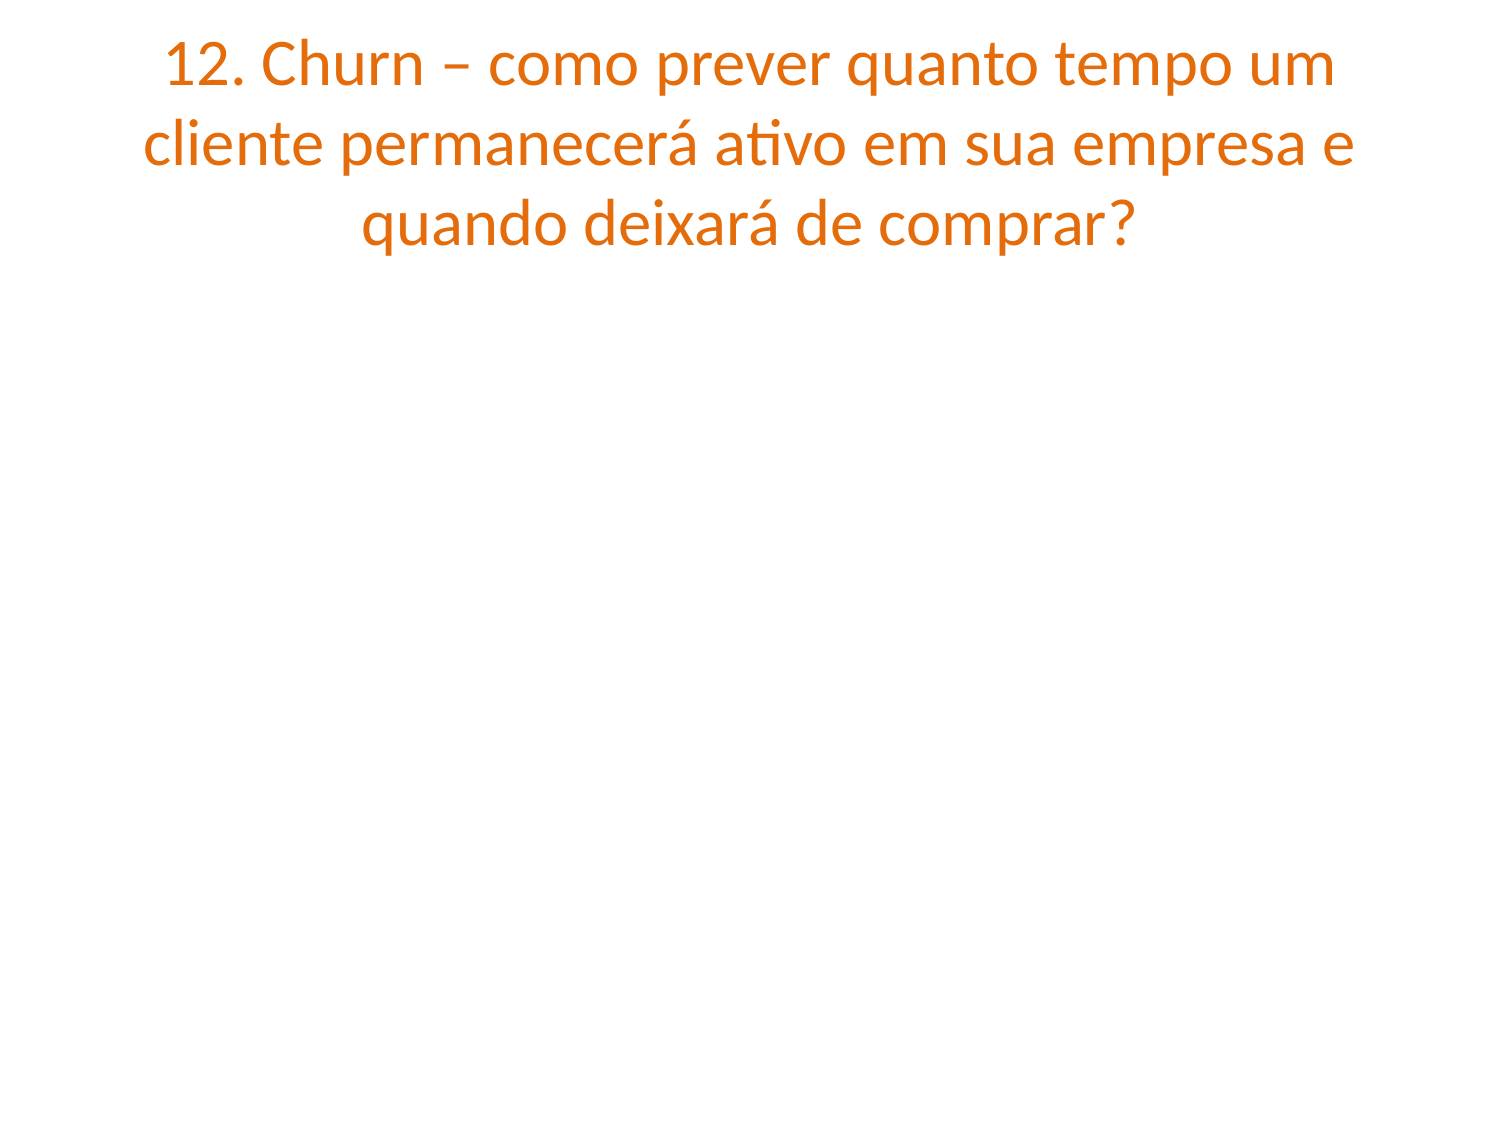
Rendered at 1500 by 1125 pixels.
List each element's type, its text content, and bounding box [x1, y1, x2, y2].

title 12. Churn – como prever quanto tempo um cliente permanecerá ativo em sua empresa e quando deixará de comprar? [75, 45, 1425, 233]
